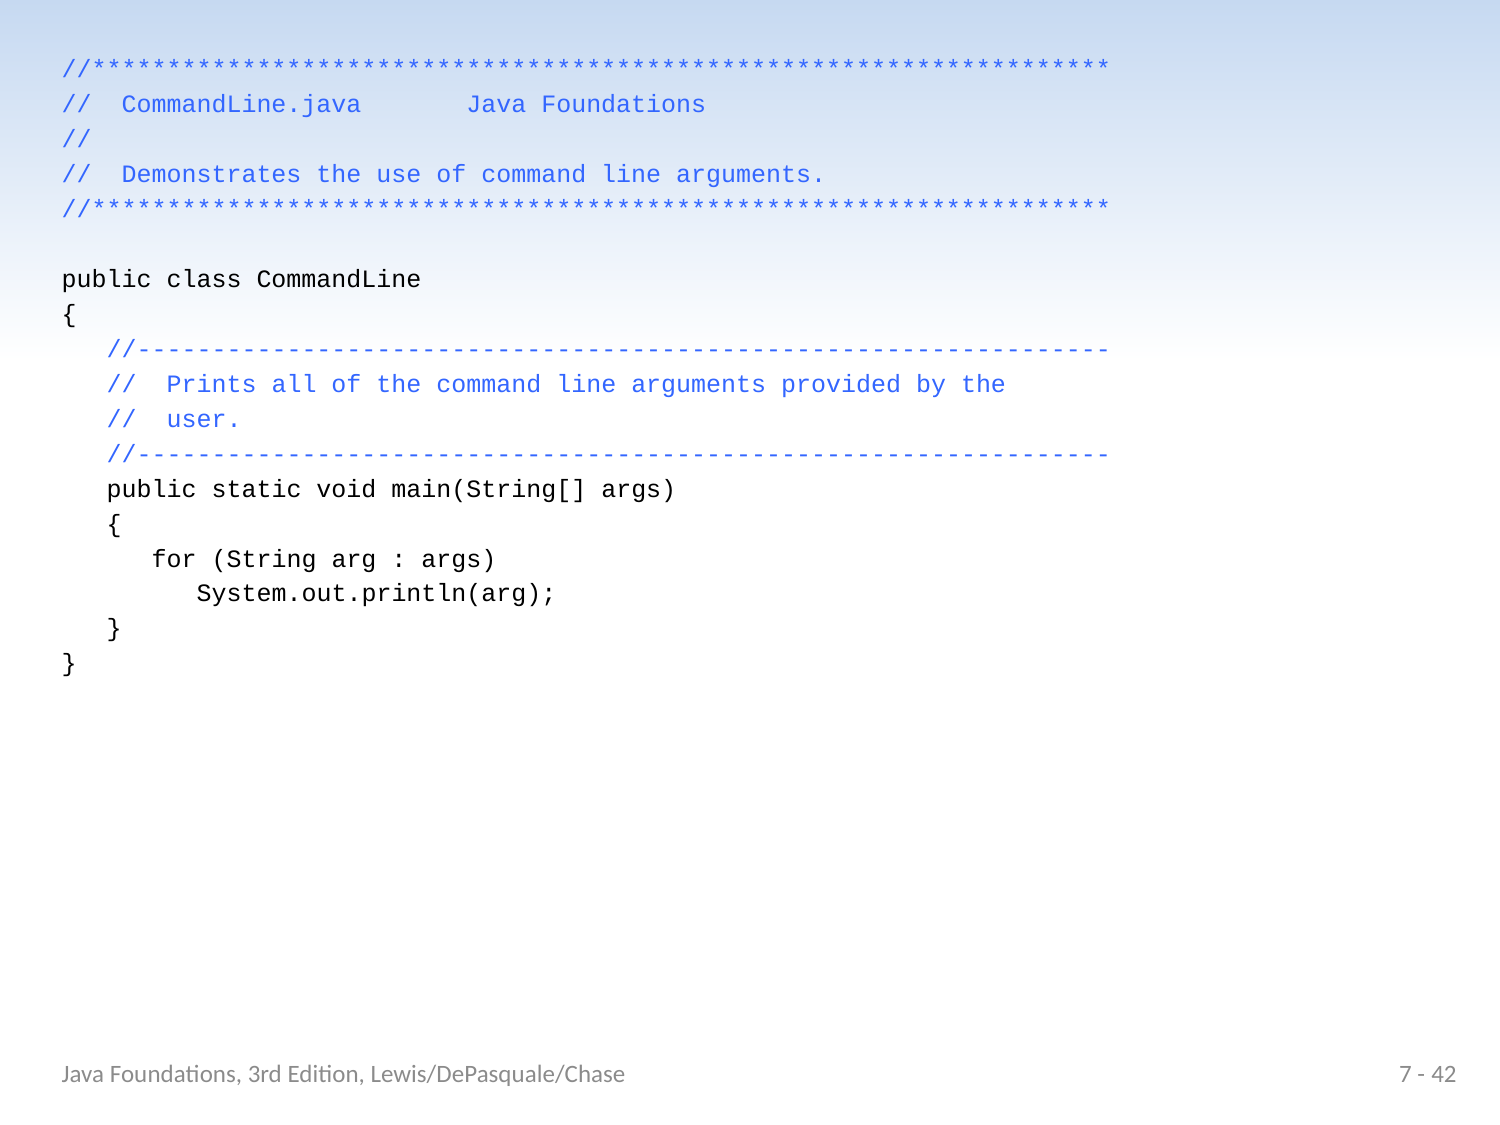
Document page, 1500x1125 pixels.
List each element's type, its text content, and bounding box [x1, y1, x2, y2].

footer Java Foundations, 3rd Edition, Lewis/DePasquale/Chase [46, 1042, 1122, 1103]
list //******************************************************************** // CommandLine.java Java Foundations // // Demonstrates the use of command line arguments. //******************************************************************** public class CommandLine { //----------------------------------------------------------------- // Prints all of the command line arguments provided by the // user. //----------------------------------------------------------------- public static void main(String[] args) { for (String arg : args) System.out.println(arg); } } [46, 45, 1473, 1043]
slide_number 7 - 42 [1122, 1042, 1472, 1103]
